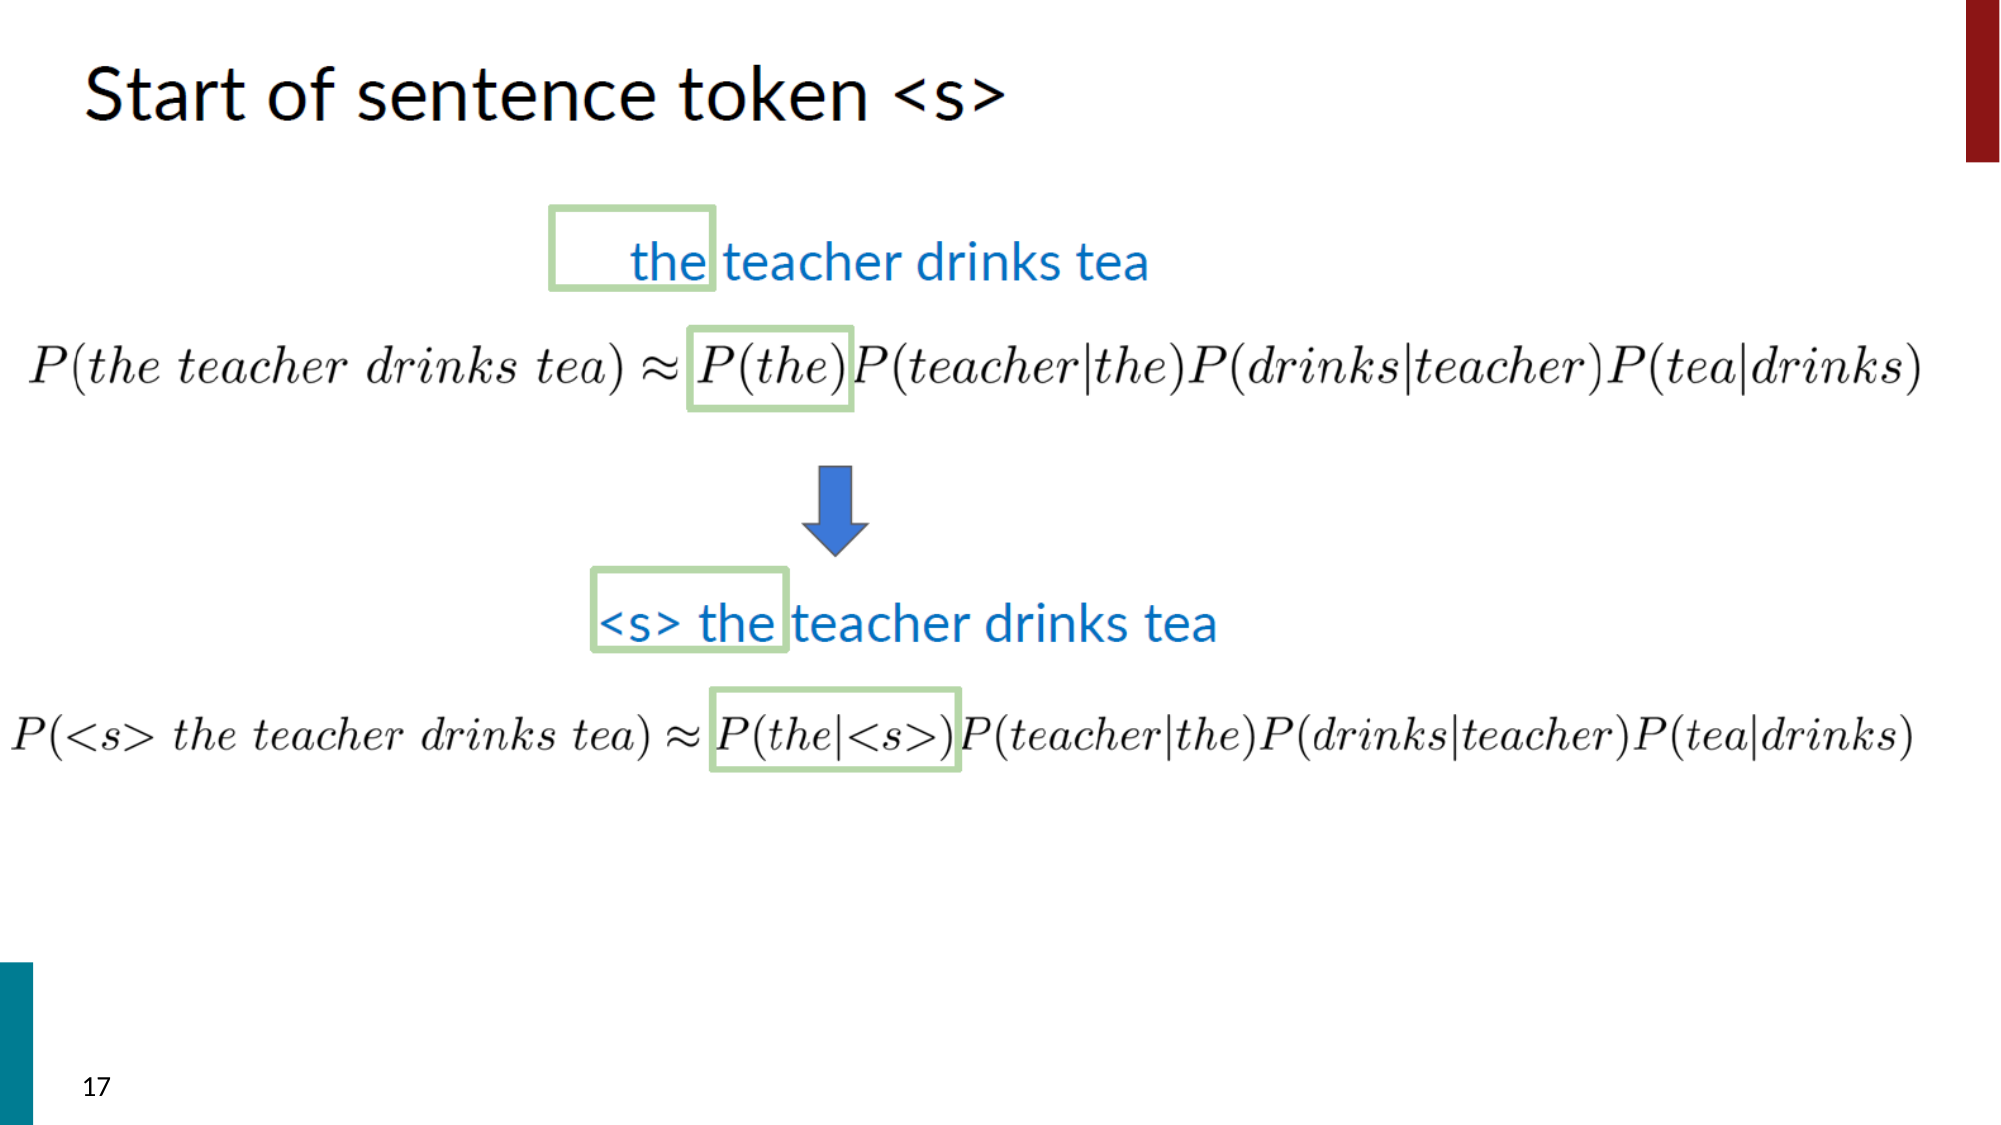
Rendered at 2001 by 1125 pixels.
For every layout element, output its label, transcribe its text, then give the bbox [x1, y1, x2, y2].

slide_number 17 [77, 1067, 116, 1125]
picture [0, 0, 1960, 864]
